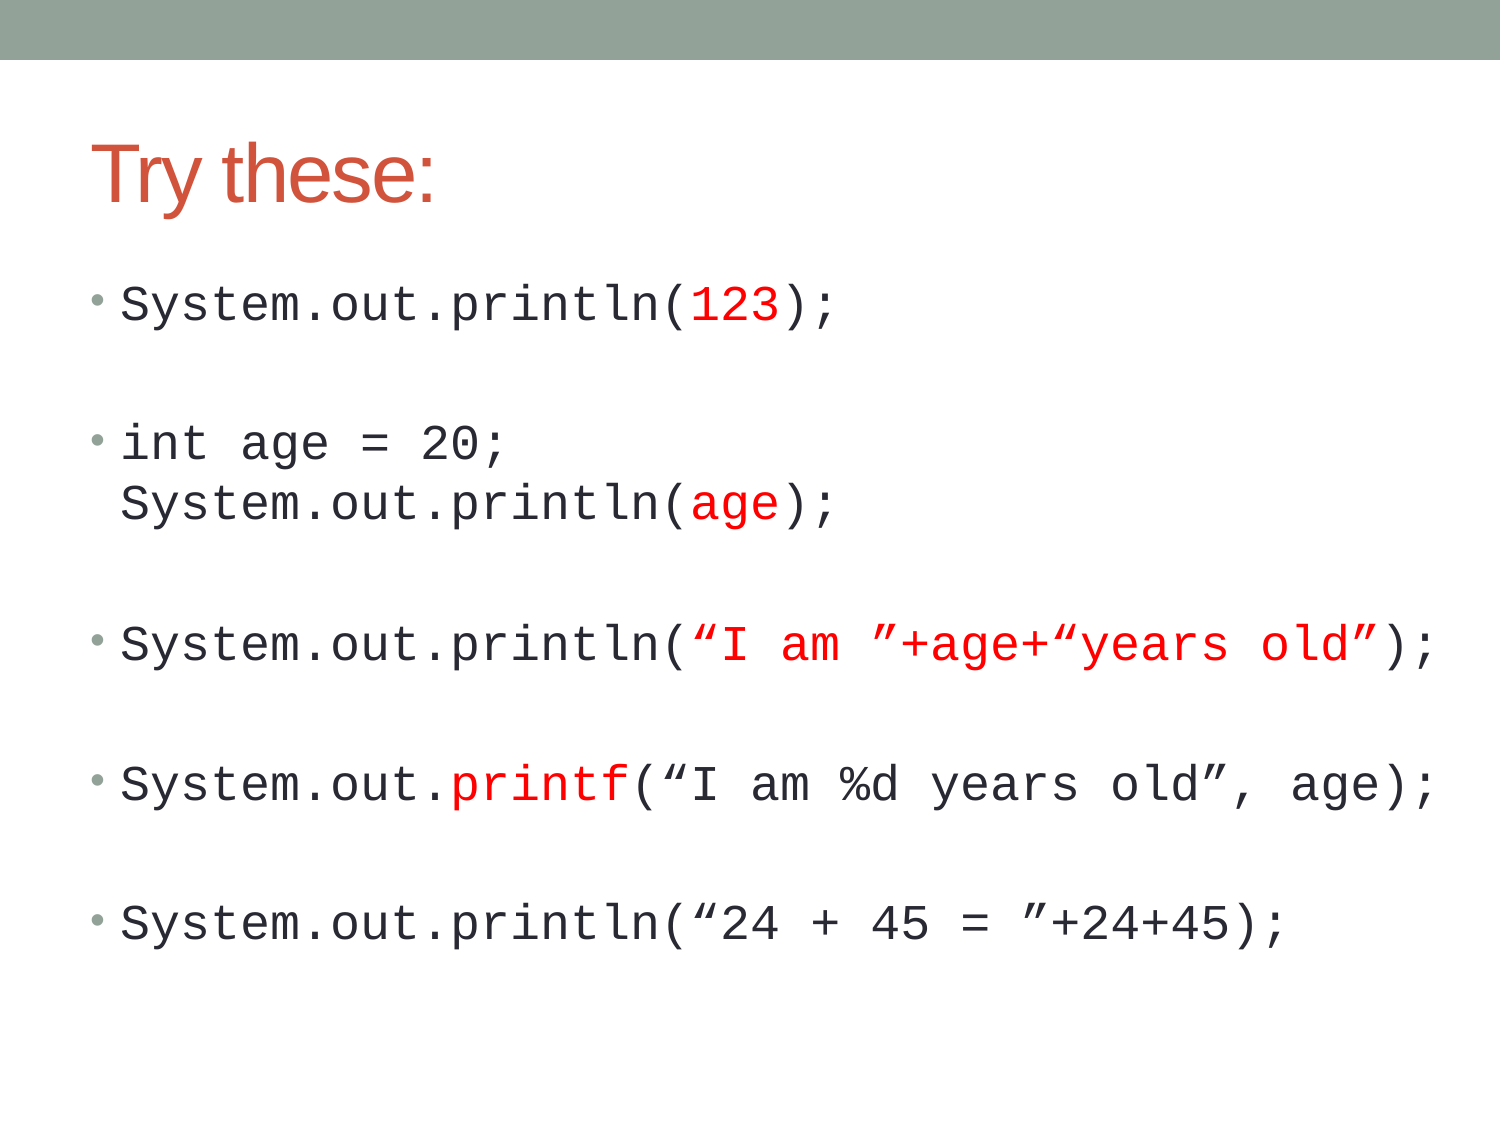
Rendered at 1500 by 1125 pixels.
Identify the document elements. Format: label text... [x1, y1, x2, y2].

list System.out.println(123); int age = 20; System.out.println(age); System.out.println(“I am ”+age+“years old”); System.out.printf(“I am %d years old”, age); System.out.println(“24 + 45 = ”+24+45); [75, 262, 1483, 1063]
title Try these: [75, 87, 1425, 250]
